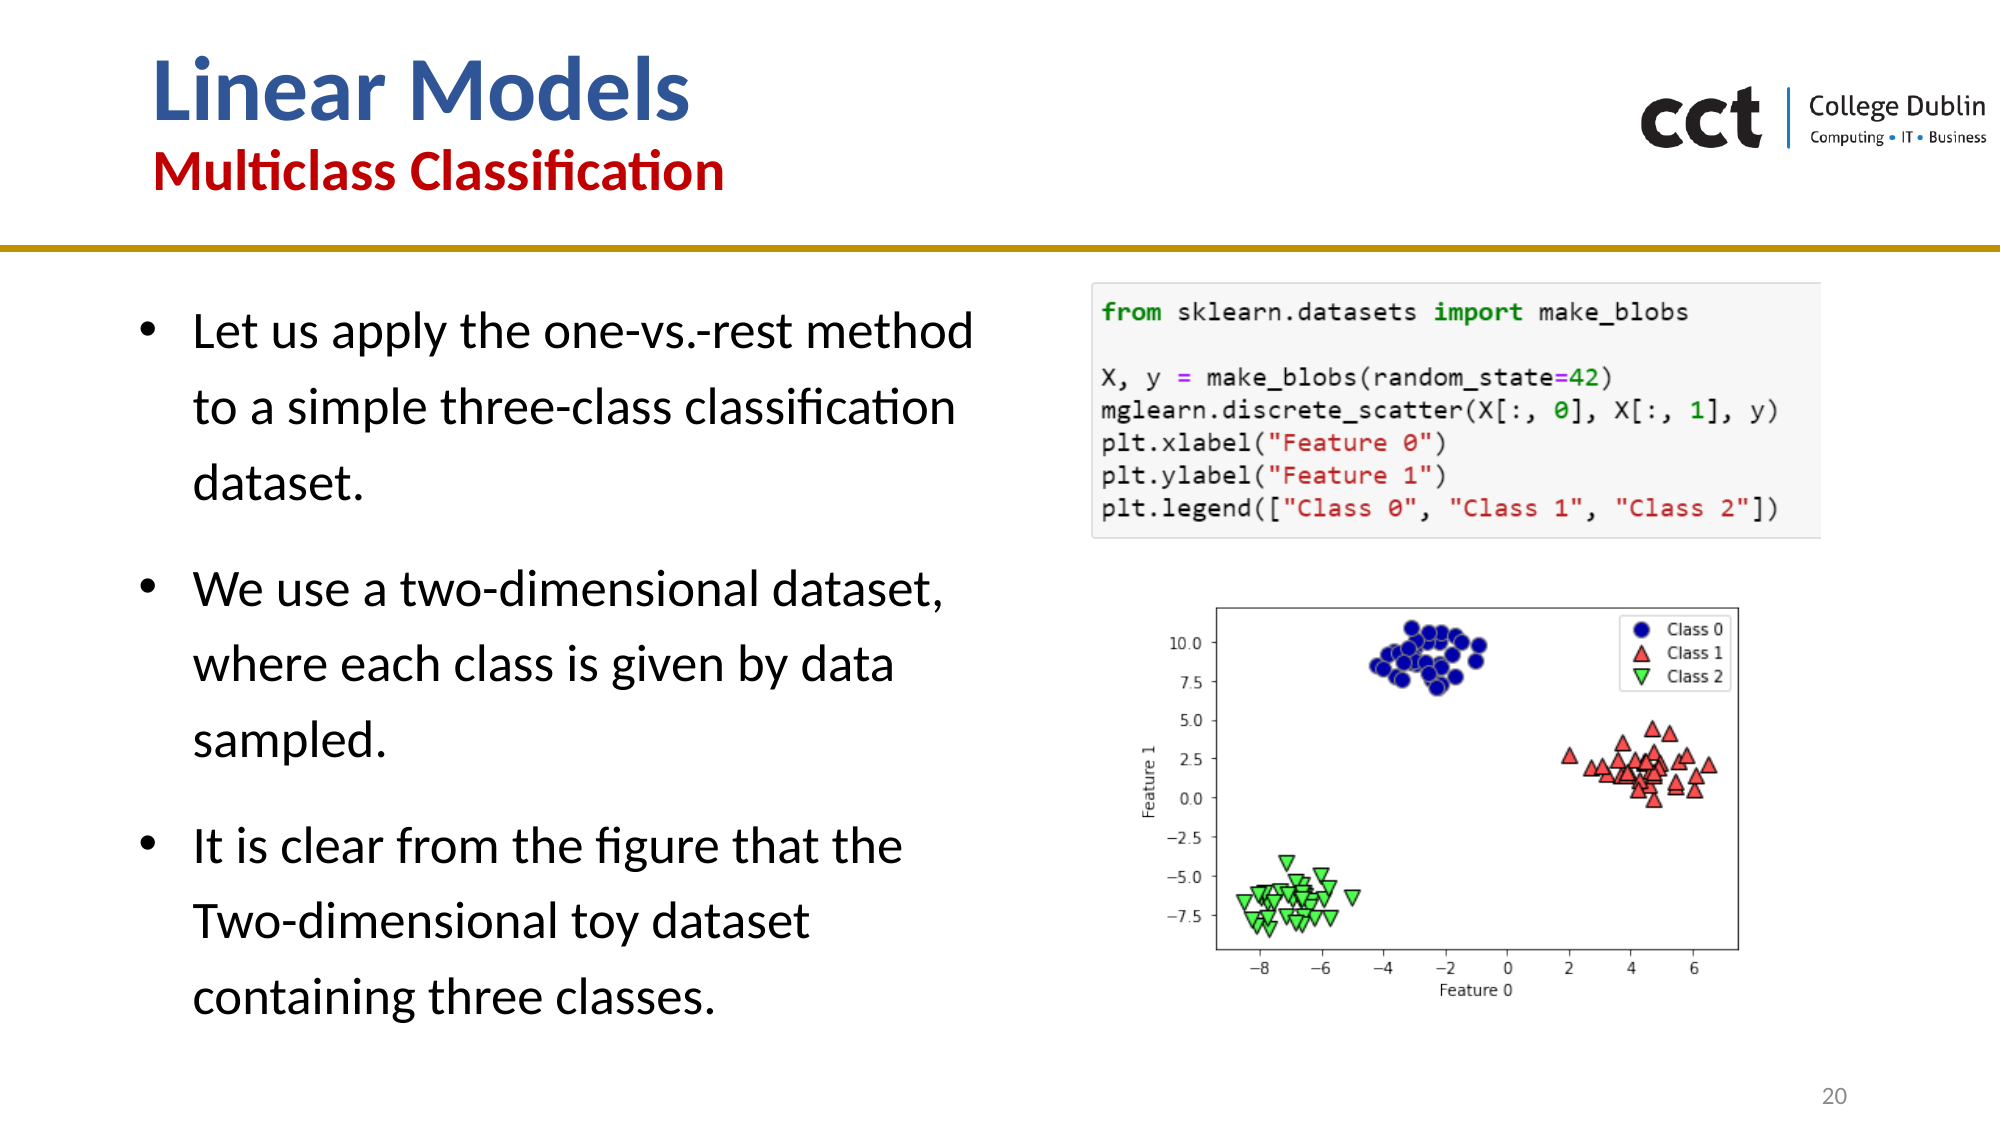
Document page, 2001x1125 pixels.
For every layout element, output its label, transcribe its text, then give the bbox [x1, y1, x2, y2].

slide_number 20 [1412, 1064, 1863, 1125]
picture [1085, 276, 1821, 544]
picture [1132, 598, 1749, 1009]
list Let us apply the one-vs.-rest method to a simple three-class classification dataset. We use a two-dimensional dataset, where each class is given by data sampled. It is clear from the figure that the Two-dimensional toy dataset containing three classes. [123, 276, 1015, 1037]
title Linear Models Multiclass Classification [137, 7, 1863, 236]
picture [1863, 71, 1996, 166]
